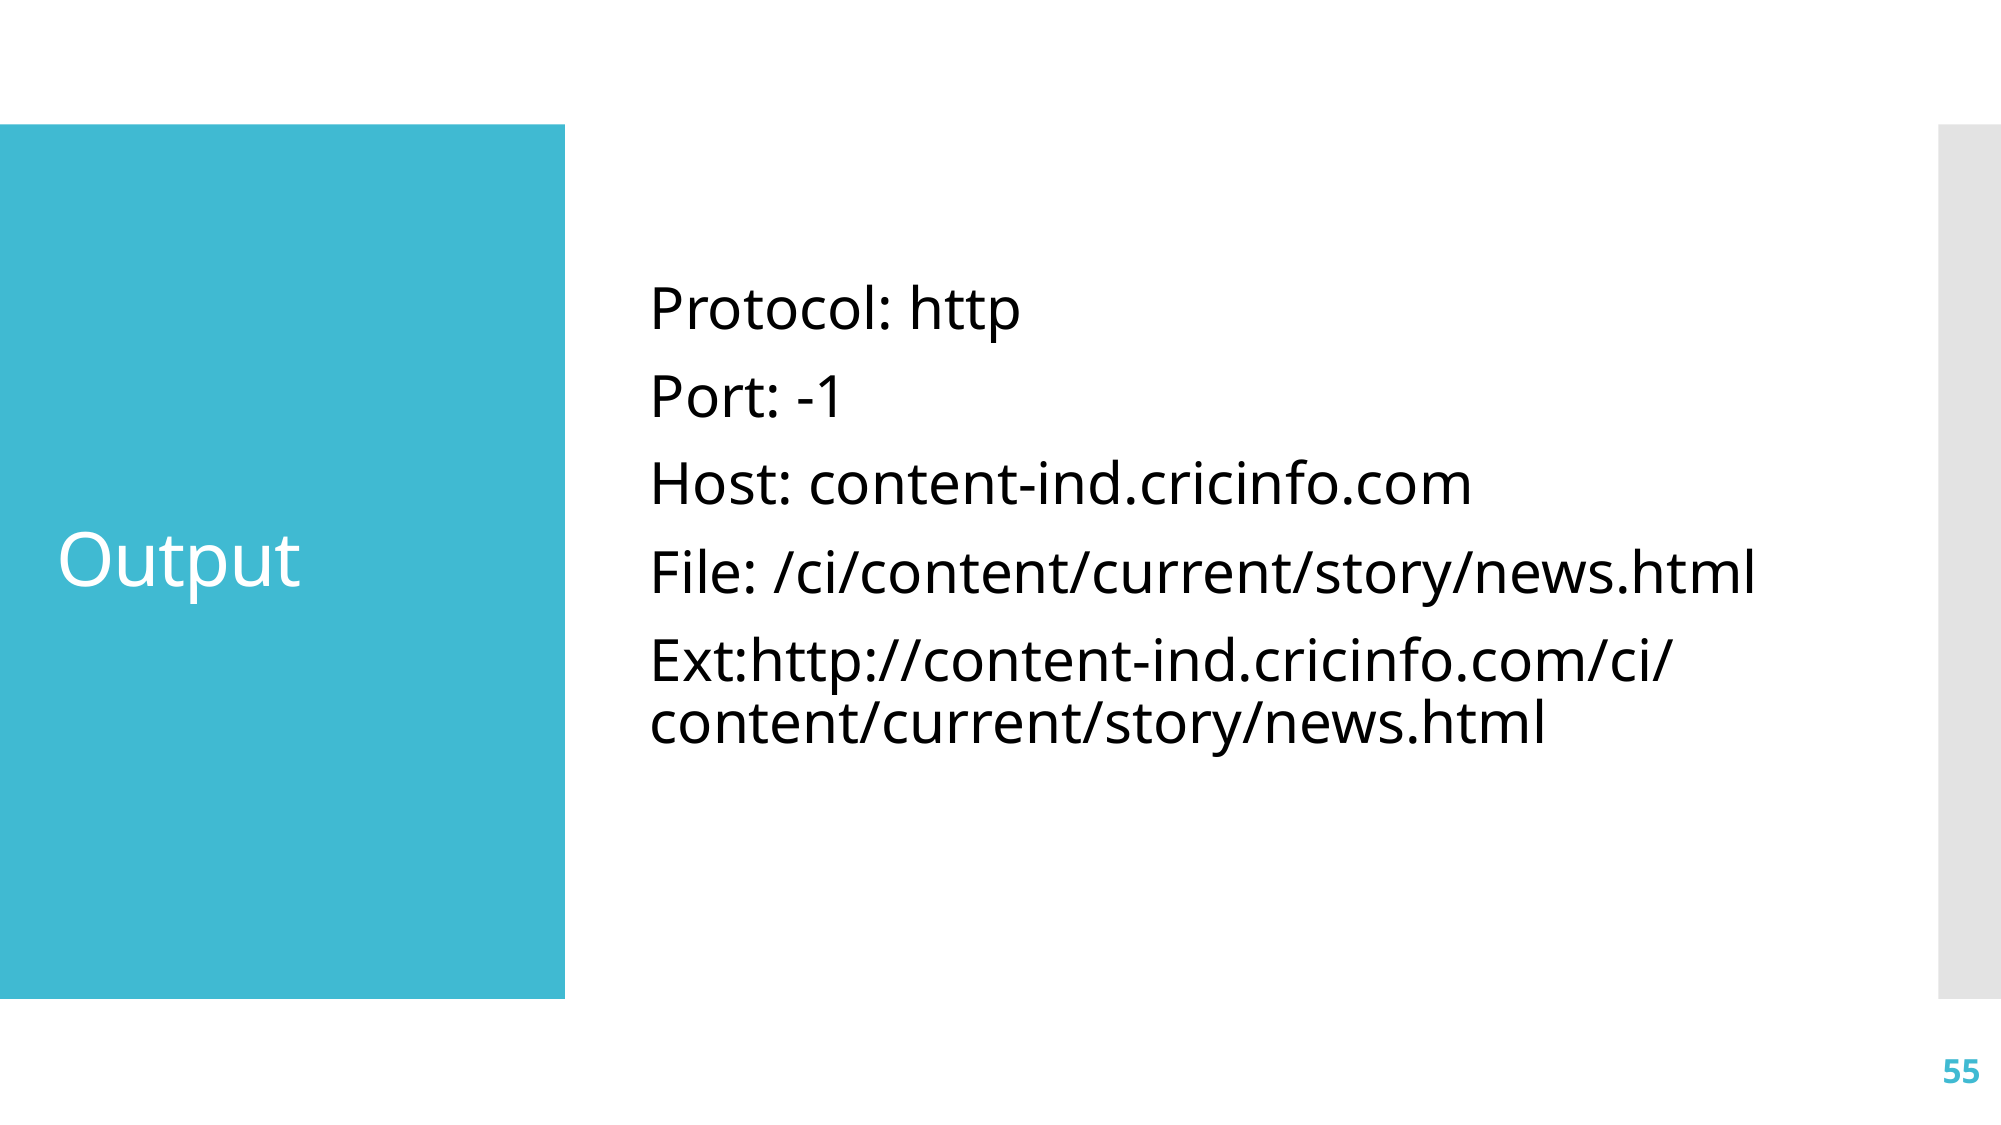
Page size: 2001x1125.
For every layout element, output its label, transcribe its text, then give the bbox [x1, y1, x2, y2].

slide_number 55 [1744, 1042, 1996, 1103]
title Output [41, 184, 525, 940]
list Protocol: http Port: -1 Host: content-ind.cricinfo.com File: /ci/content/current/story/news.html Ext:http://content-ind.cricinfo.com/ci/content/current/story/news.html [634, 141, 1835, 982]
